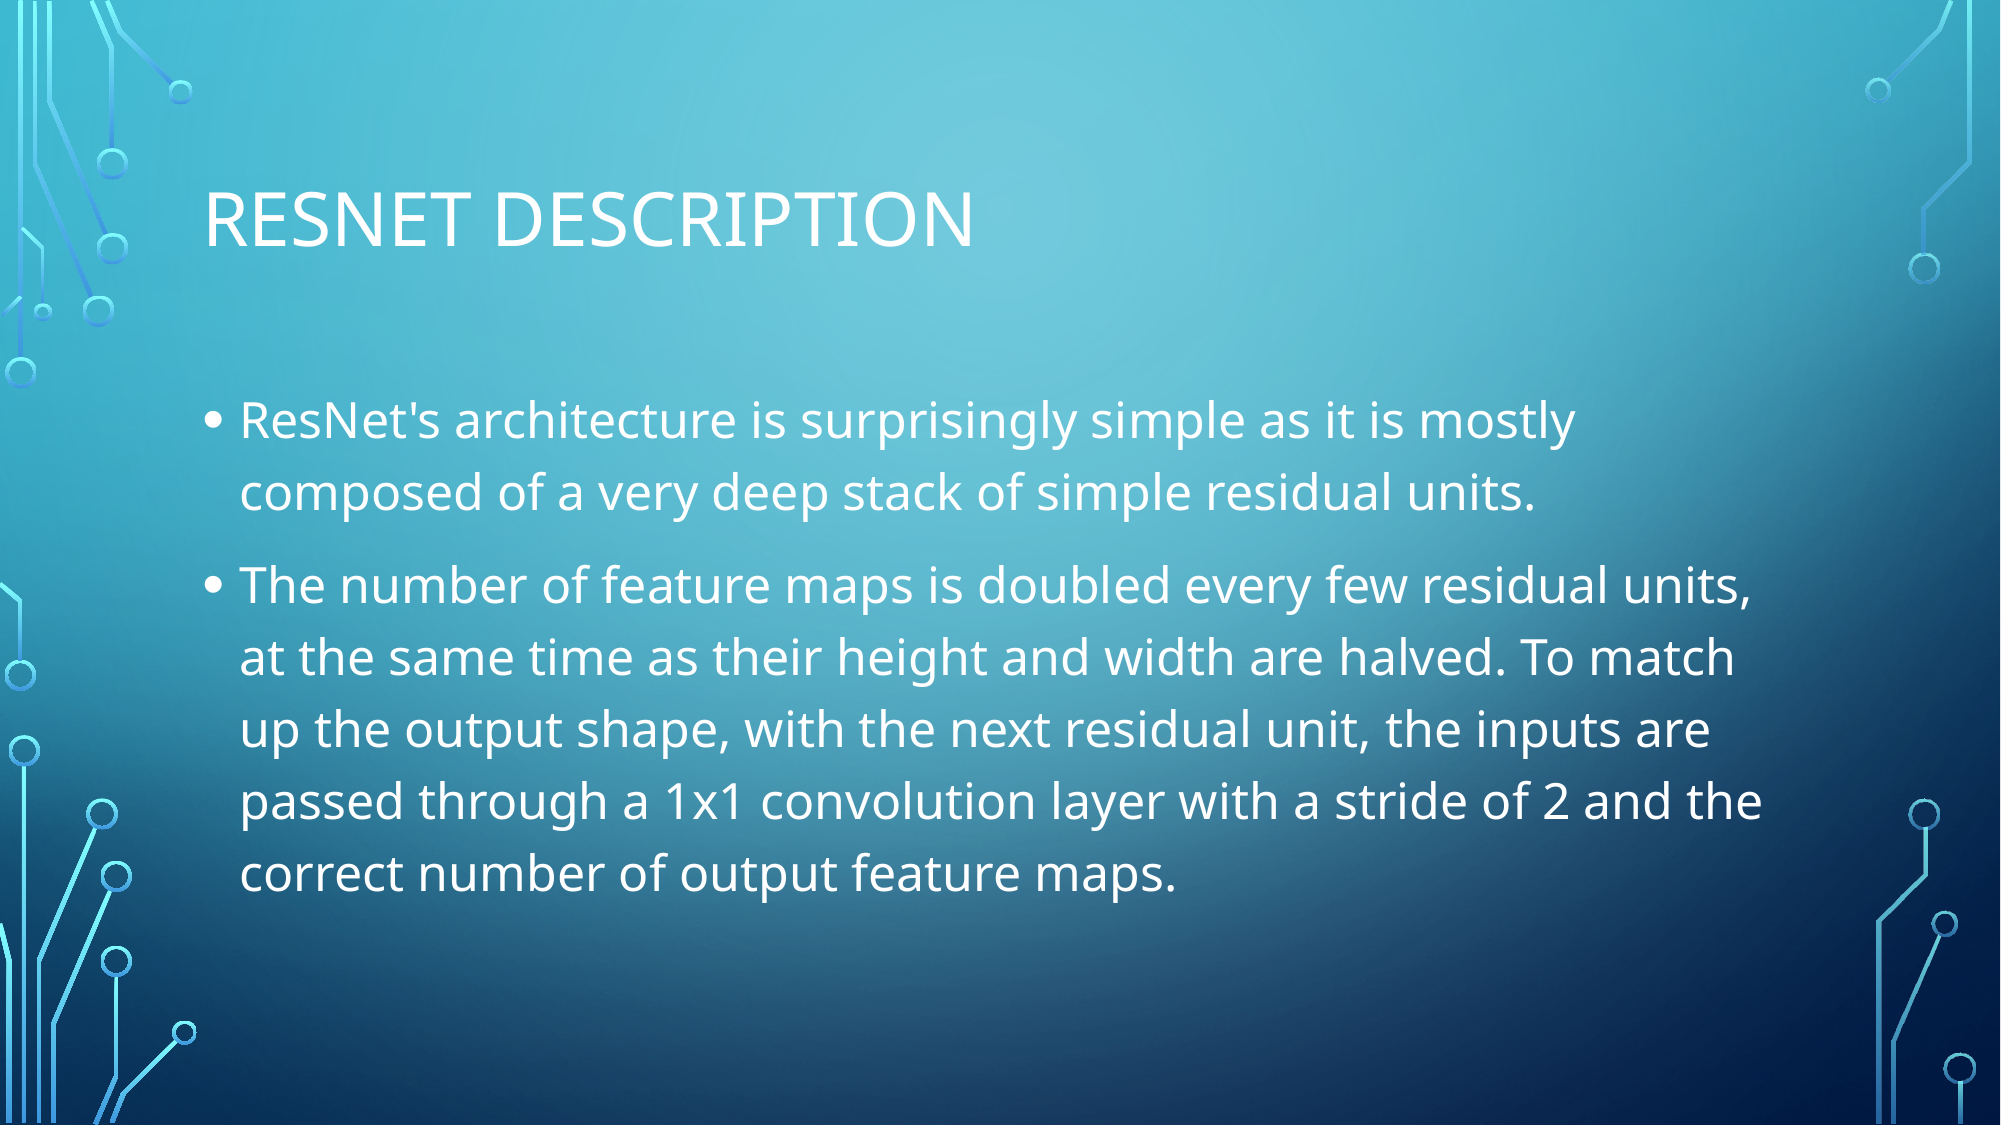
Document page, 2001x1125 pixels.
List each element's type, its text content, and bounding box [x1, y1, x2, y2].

title Resnet description [187, 101, 1813, 344]
list ResNet's architecture is surprisingly simple as it is mostly composed of a very deep stack of simple residual units. The number of feature maps is doubled every few residual units, at the same time as their height and width are halved. To match up the output shape, with the next residual unit, the inputs are passed through a 1x1 convolution layer with a stride of 2 and the correct number of output feature maps. [187, 369, 1813, 950]
